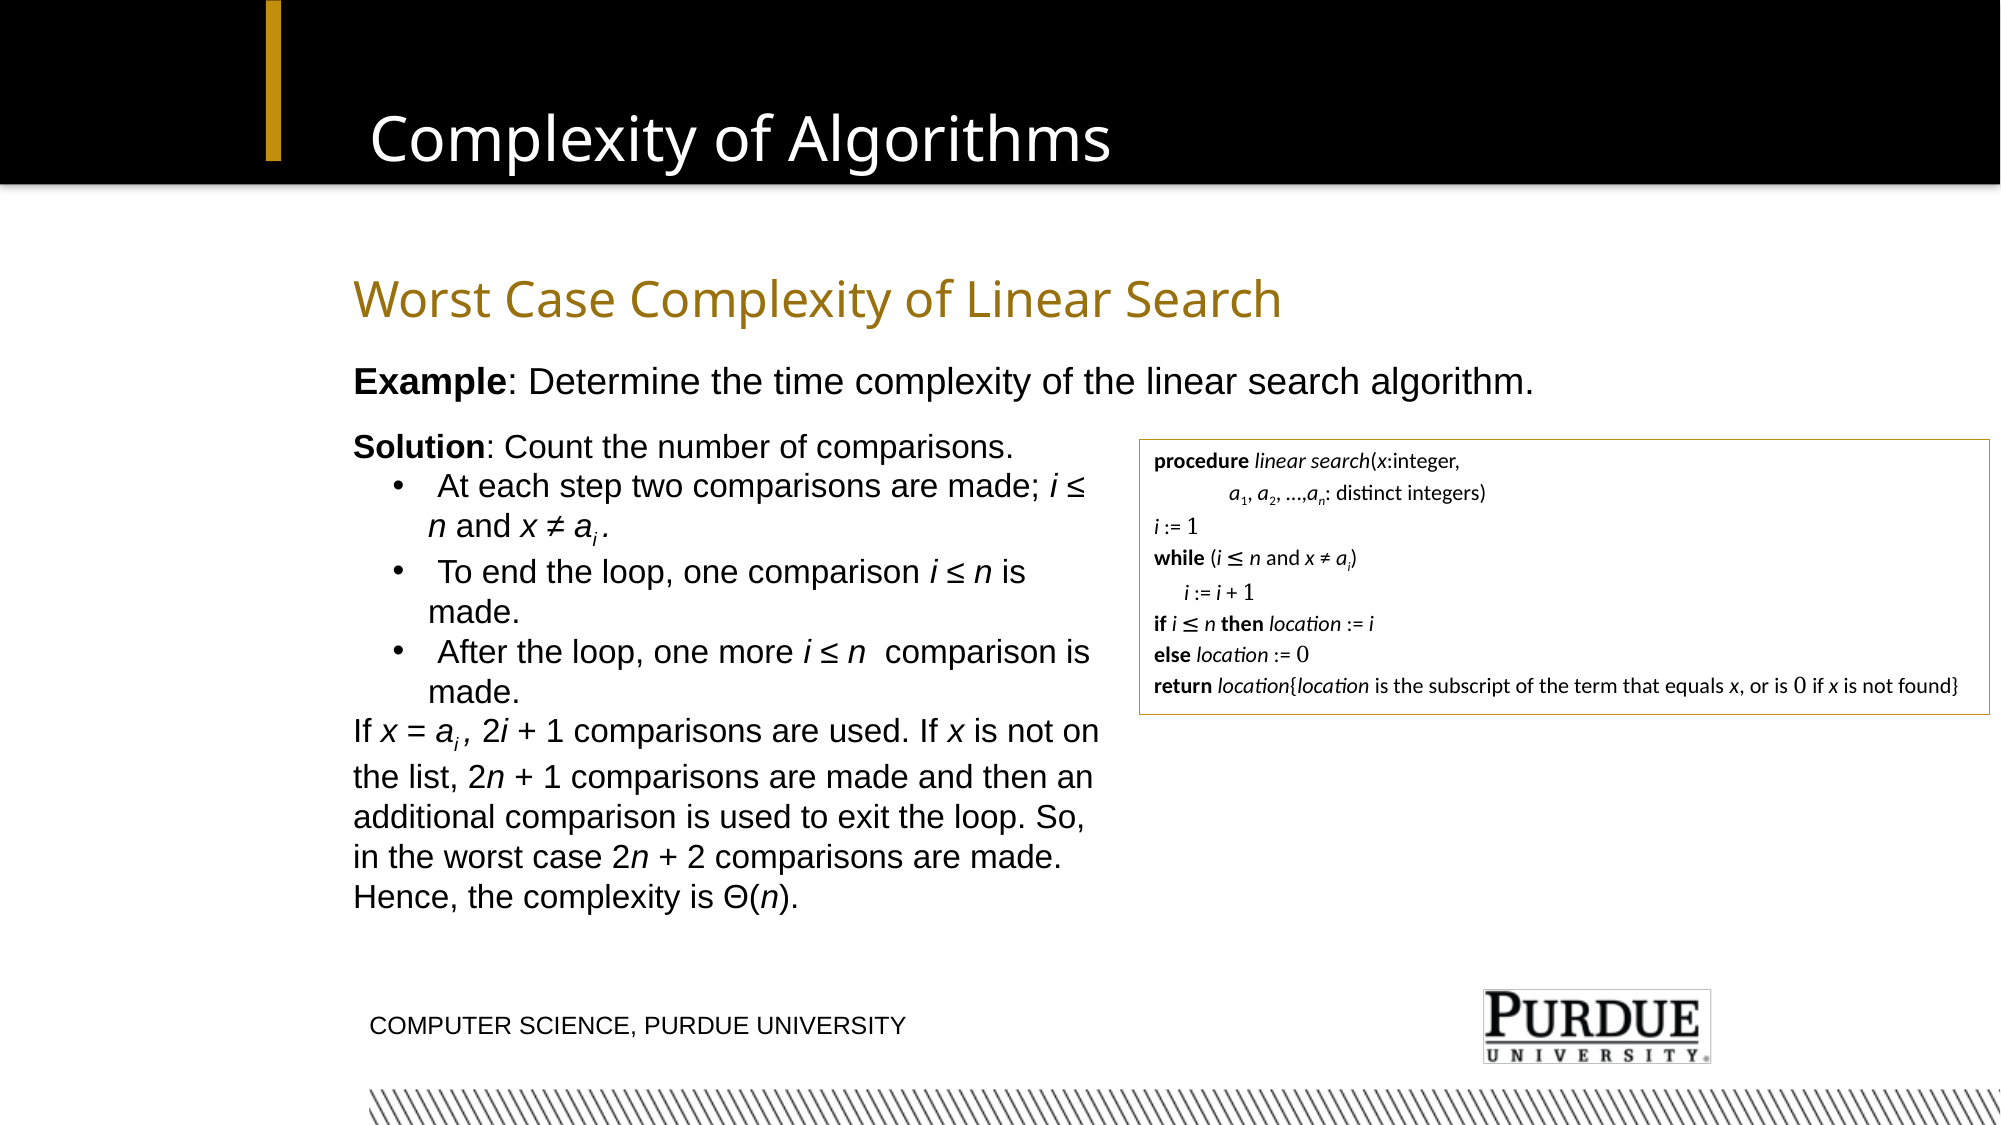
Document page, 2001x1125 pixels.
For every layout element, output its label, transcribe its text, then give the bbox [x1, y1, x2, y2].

title Complexity of Algorithms [369, 98, 1704, 186]
text_box procedure linear search(x:integer, a1, a2, …,an: distinct integers) i := 1 while (i ≤ n and x ≠ ai) i := i + 1 if i ≤ n then location := i else location := 0 return location{location is the subscript of the term that equals x, or is 0 if x is not found} [1139, 439, 1990, 715]
text_box Solution: Count the number of comparisons. At each step two comparisons are made; i ≤ n and x ≠ ai . To end the loop, one comparison i ≤ n is made. After the loop, one more i ≤ n comparison is made. If x = ai , 2i + 1 comparisons are used. If x is not on the list, 2n + 1 comparisons are made and then an additional comparison is used to exit the loop. So, in the worst case 2n + 2 comparisons are made. Hence, the complexity is Θ(n). [338, 417, 1125, 963]
list Worst Case Complexity of Linear Search [353, 267, 1704, 337]
text_box Example: Determine the time complexity of the linear search algorithm. [353, 356, 1704, 1077]
